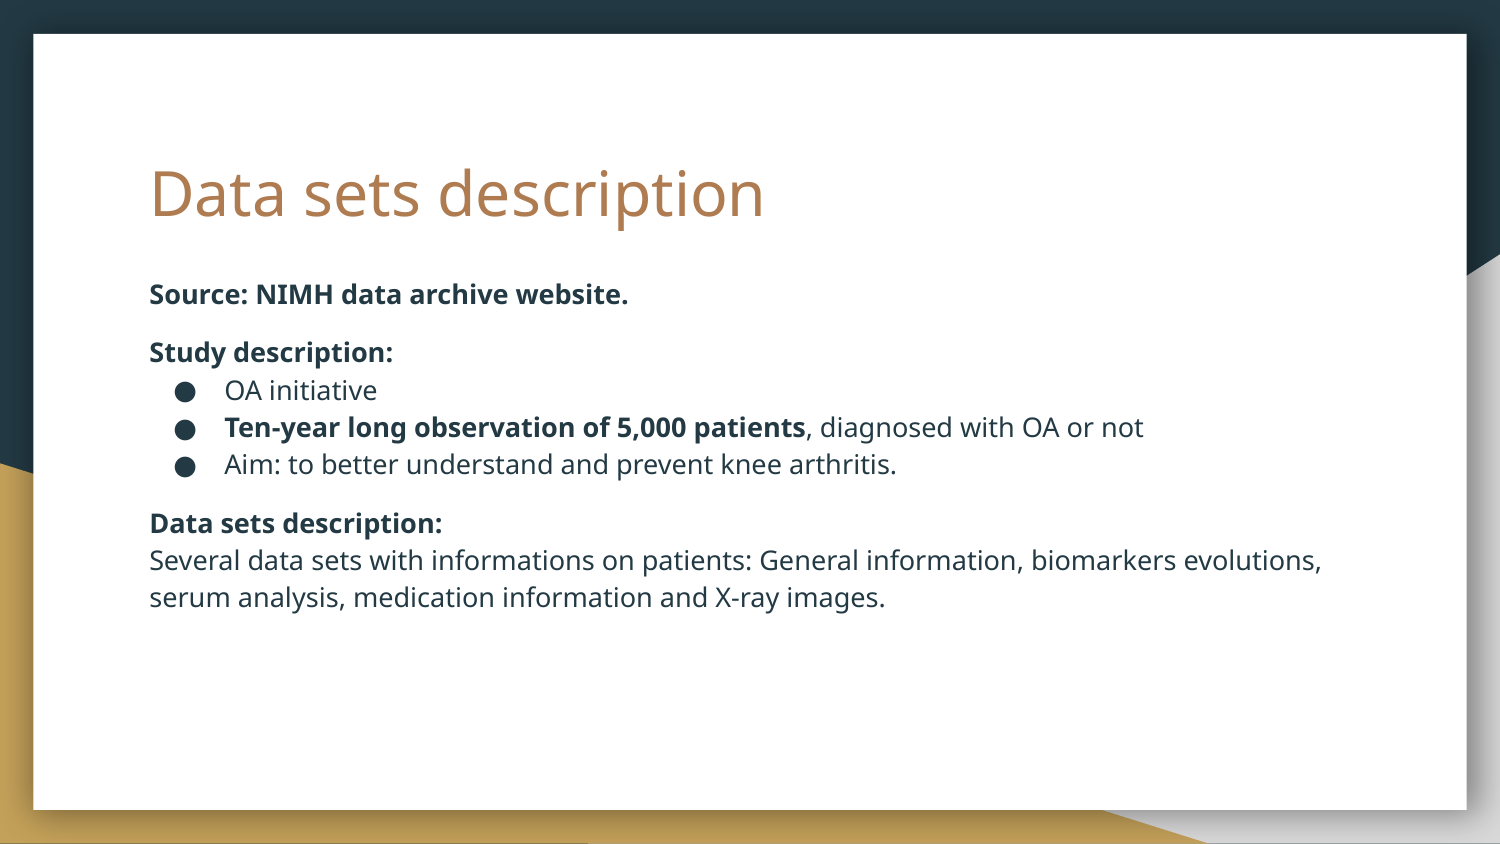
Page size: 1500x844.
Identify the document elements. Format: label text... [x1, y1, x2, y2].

list Source: NIMH data archive website. Study description: OA initiative Ten-year long observation of 5,000 patients, diagnosed with OA or not Aim: to better understand and prevent knee arthritis. Data sets description: Several data sets with informations on patients: General information, biomarkers evolutions, serum analysis, medication information and X-ray images. [134, 257, 1366, 691]
title Data sets description [134, 138, 1366, 257]
